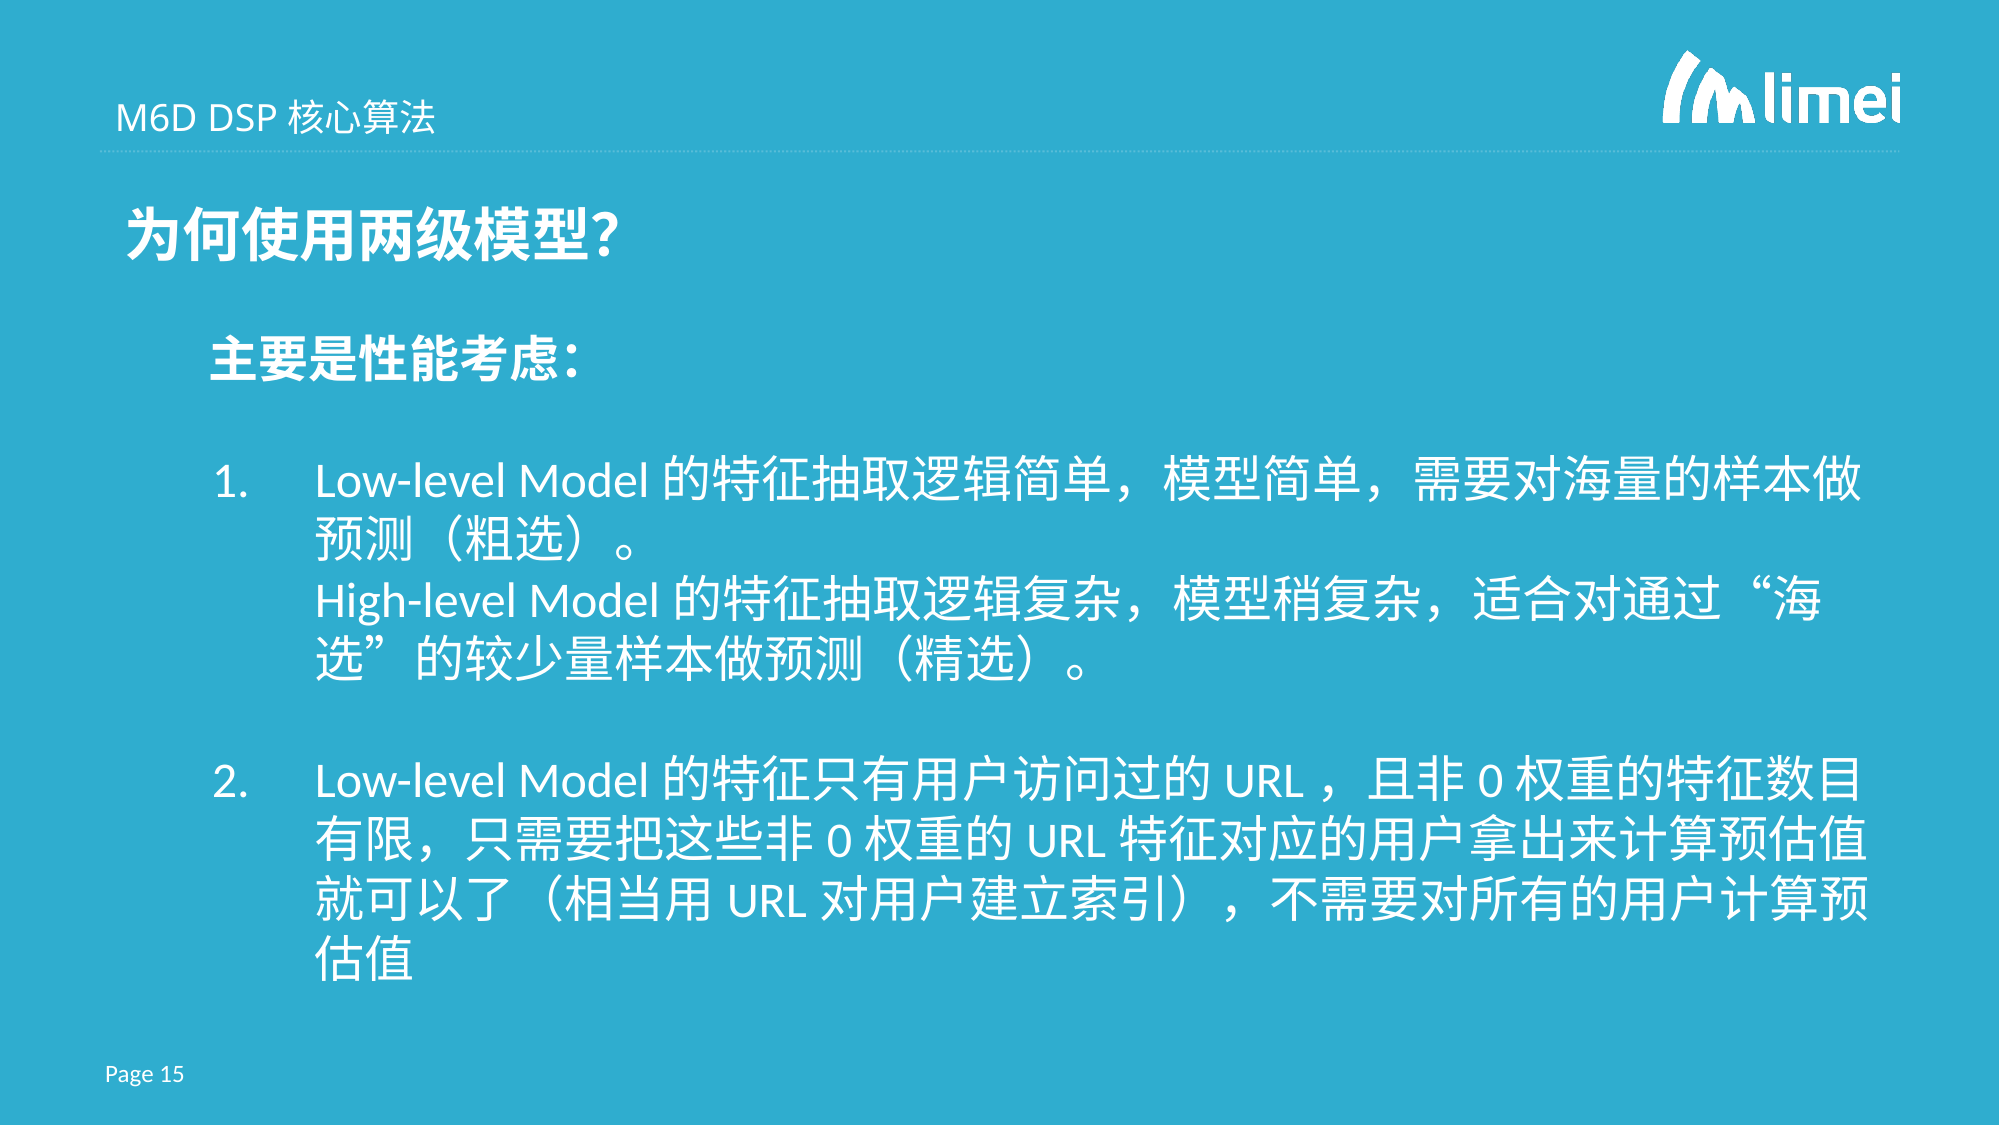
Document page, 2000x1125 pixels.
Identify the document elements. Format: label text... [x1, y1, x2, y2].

list M6D DSP核心算法 [99, 86, 912, 152]
slide_number Page 15 [90, 1042, 557, 1103]
picture [1662, 50, 1900, 123]
text_box 为何使用两级模型？ 主要是性能考虑： Low-level Model的特征抽取逻辑简单，模型简单，需要对海量的样本做预测（粗选）。 High-level Model的特征抽取逻辑复杂，模型稍复杂，适合对通过“海选”的较少量样本做预测（精选）。 Low-level Model的特征只有用户访问过的URL，且非0权重的特征数目有限，只需要把这些非0权重的URL特征对应的用户拿出来计算预估值就可以了（相当用URL对用户建立索引），不需要对所有的用户计算预估值 [109, 190, 1897, 1055]
